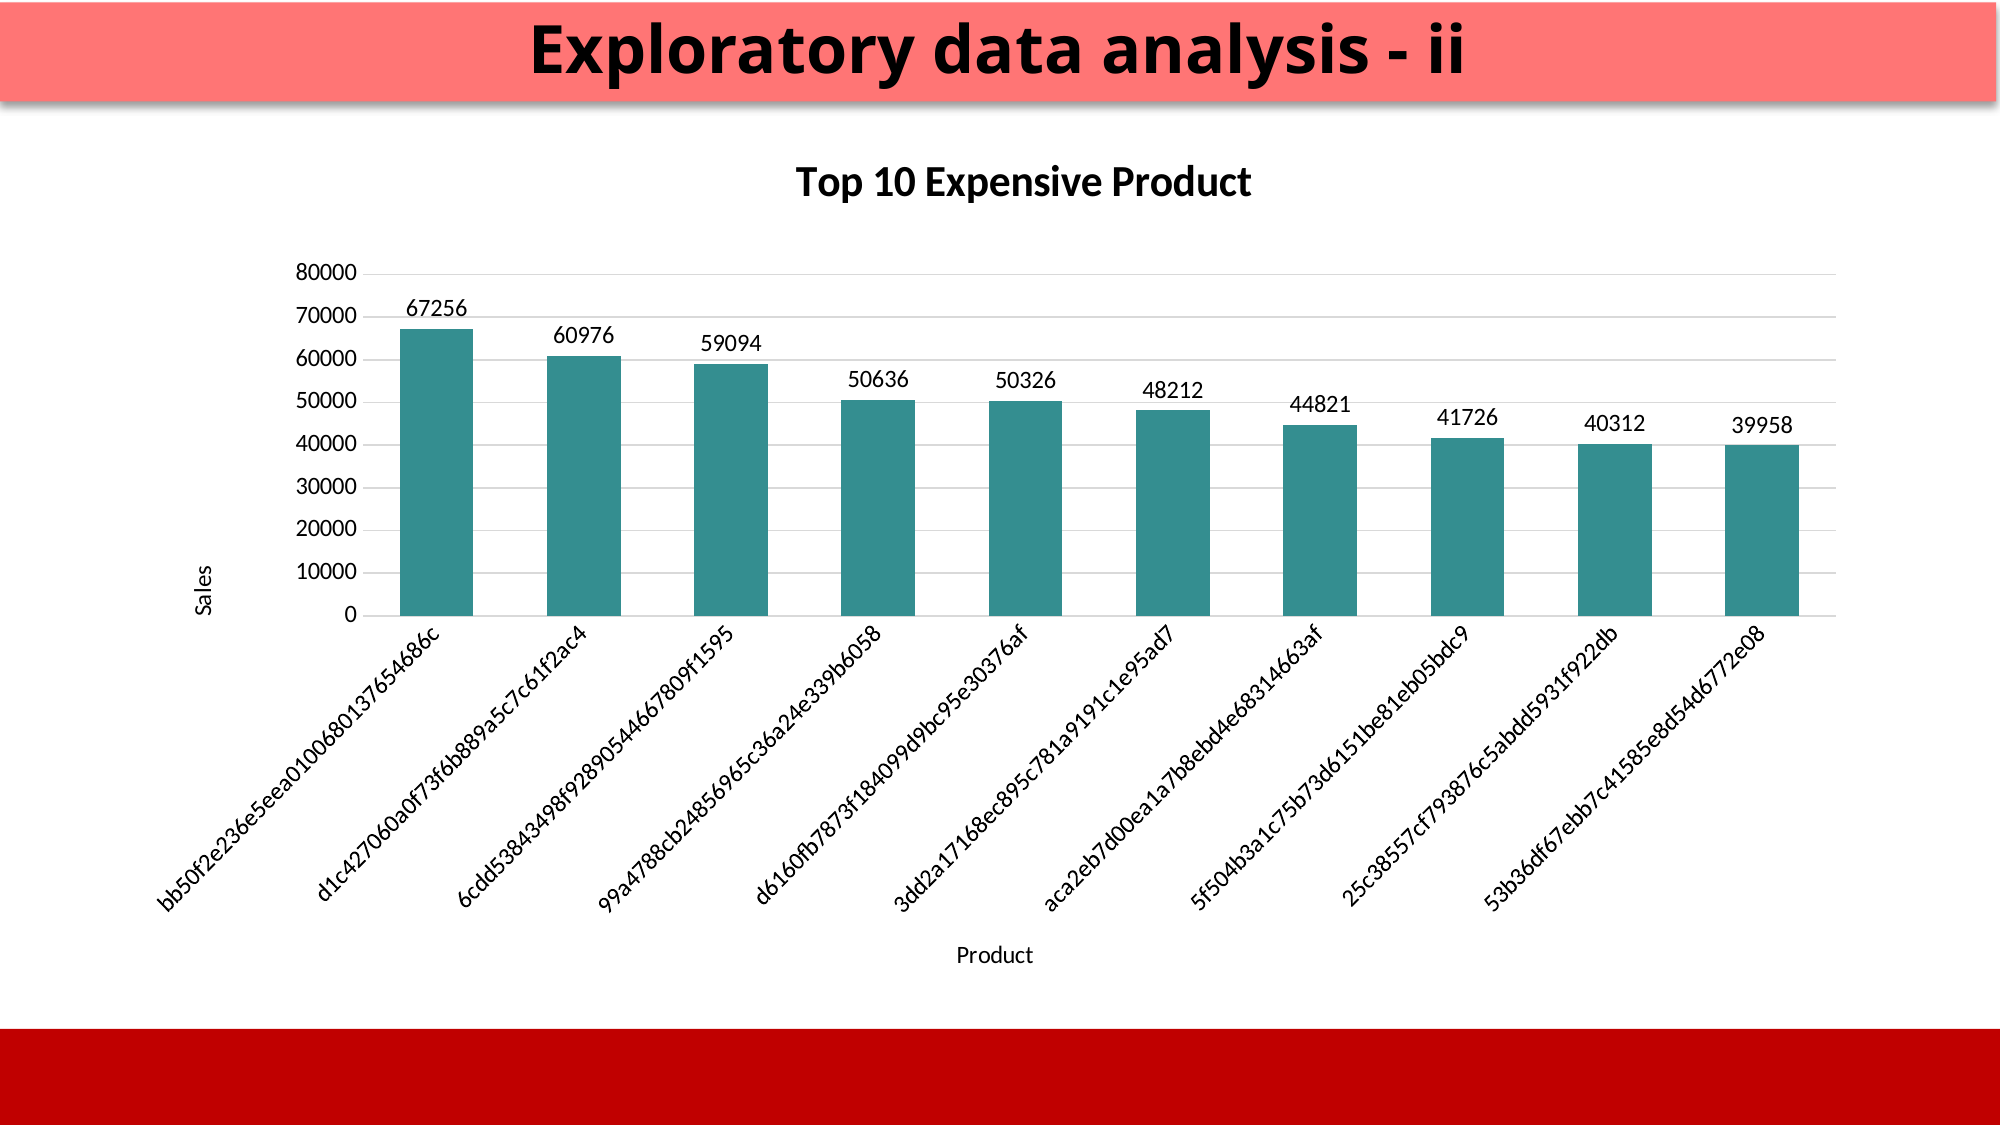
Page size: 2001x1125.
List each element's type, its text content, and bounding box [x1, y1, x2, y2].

title Exploratory data analysis - ii [0, 2, 1997, 102]
text_box [0, 1028, 2000, 1125]
chart [154, 124, 1864, 1006]
